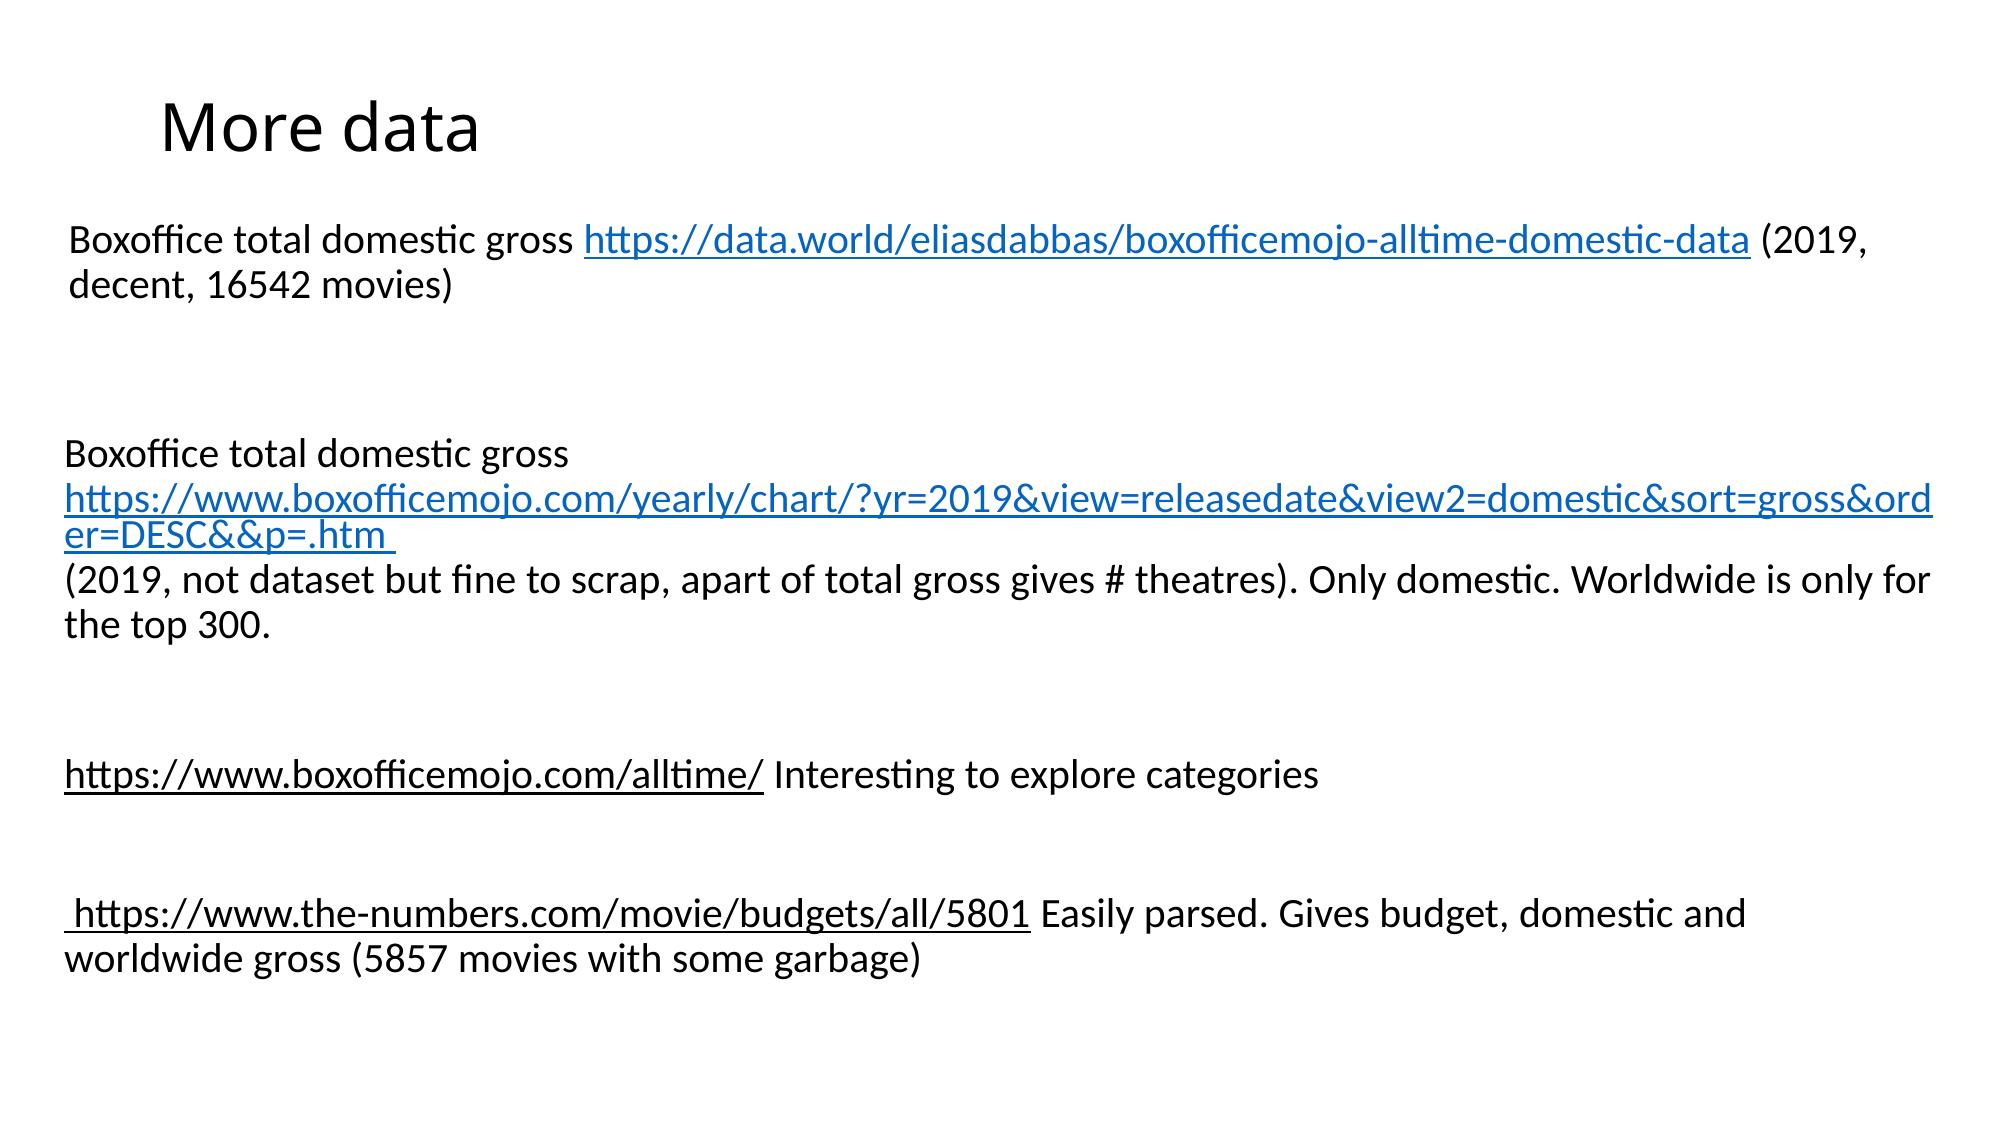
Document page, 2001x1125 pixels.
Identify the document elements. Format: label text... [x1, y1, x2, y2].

text_box https://www.boxofficemojo.com/alltime/ Interesting to explore categories [49, 745, 1957, 863]
text_box Boxoffice total domestic gross https://www.boxofficemojo.com/yearly/chart/?yr=2019&view=releasedate&view2=domestic&sort=gross&order=DESC&&p=.htm (2019, not dataset but fine to scrap, apart of total gross gives # theatres). Only domestic. Worldwide is only for the top 300. [49, 423, 1957, 735]
text_box Boxoffice total domestic gross https://data.world/eliasdabbas/boxofficemojo-alltime-domestic-data (2019, decent, 16542 movies) [53, 210, 1962, 368]
list https://www.the-numbers.com/movie/budgets/all/5801 Easily parsed. Gives budget, domestic and worldwide gross (5857 movies with some garbage) [49, 884, 1775, 1101]
title More data [145, 21, 1871, 210]
